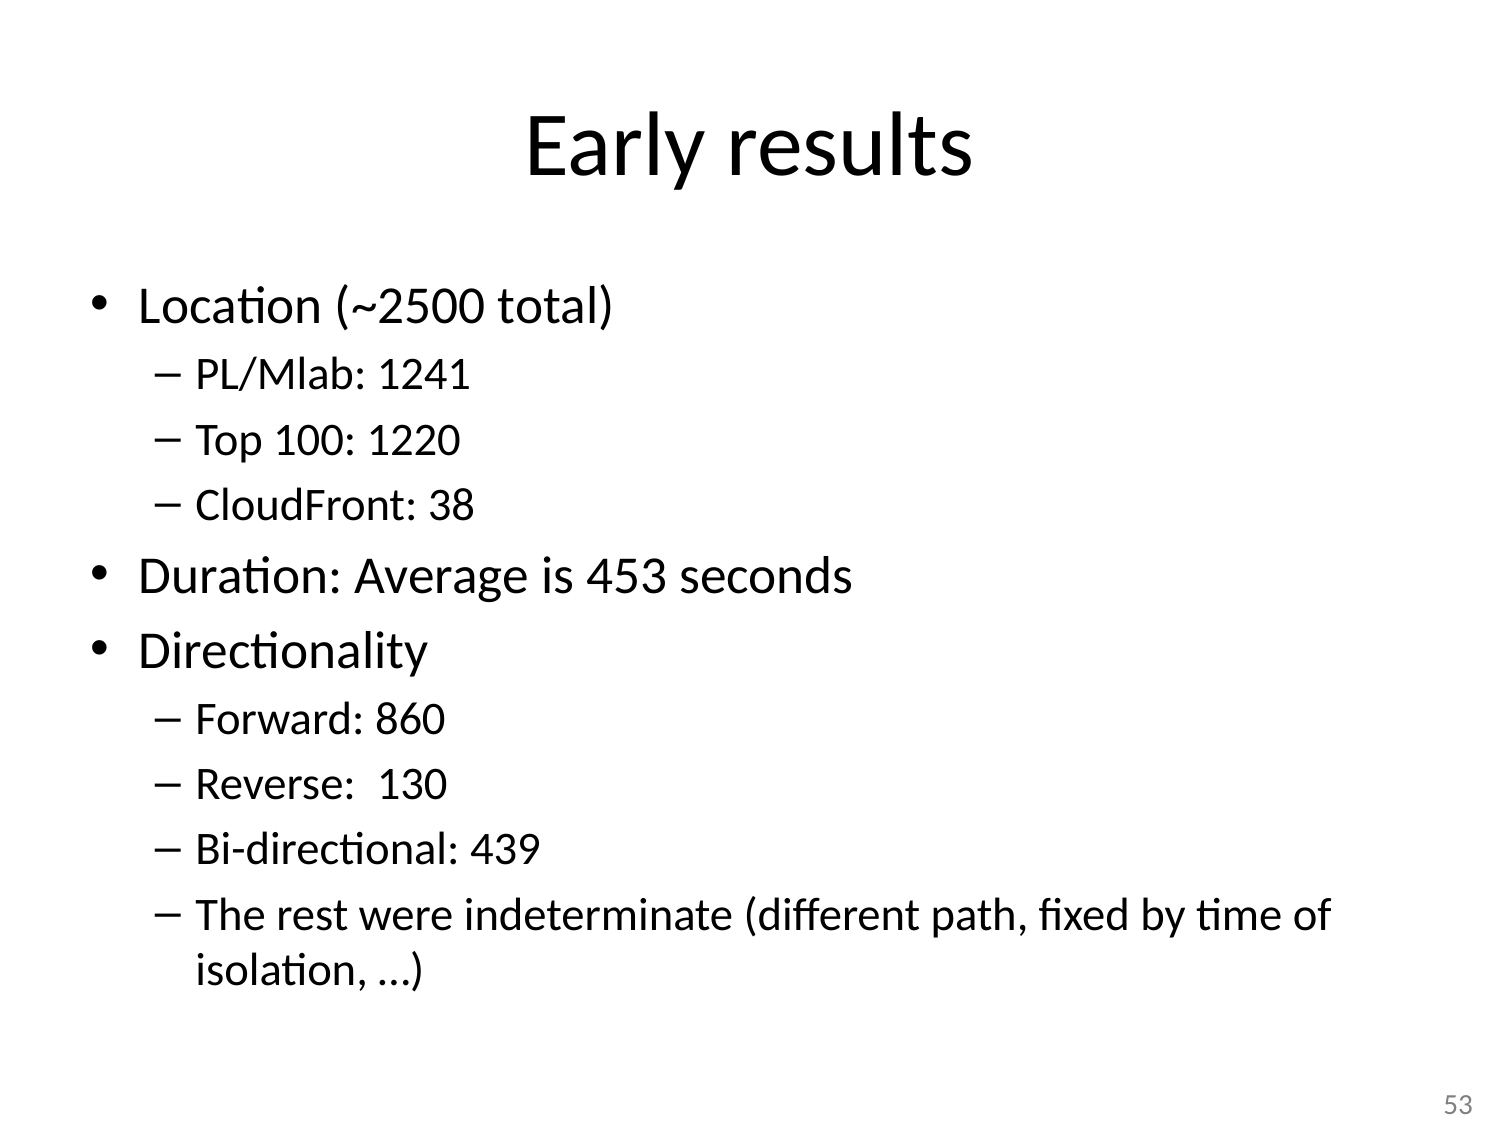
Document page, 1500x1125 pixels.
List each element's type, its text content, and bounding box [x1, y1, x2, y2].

title Early results [75, 45, 1425, 233]
list Location (~2500 total) PL/Mlab: 1241 Top 100: 1220 CloudFront: 38 Duration: Average is 453 seconds Directionality Forward: 860 Reverse: 130 Bi-directional: 439 The rest were indeterminate (different path, fixed by time of isolation, …) [75, 262, 1425, 1005]
